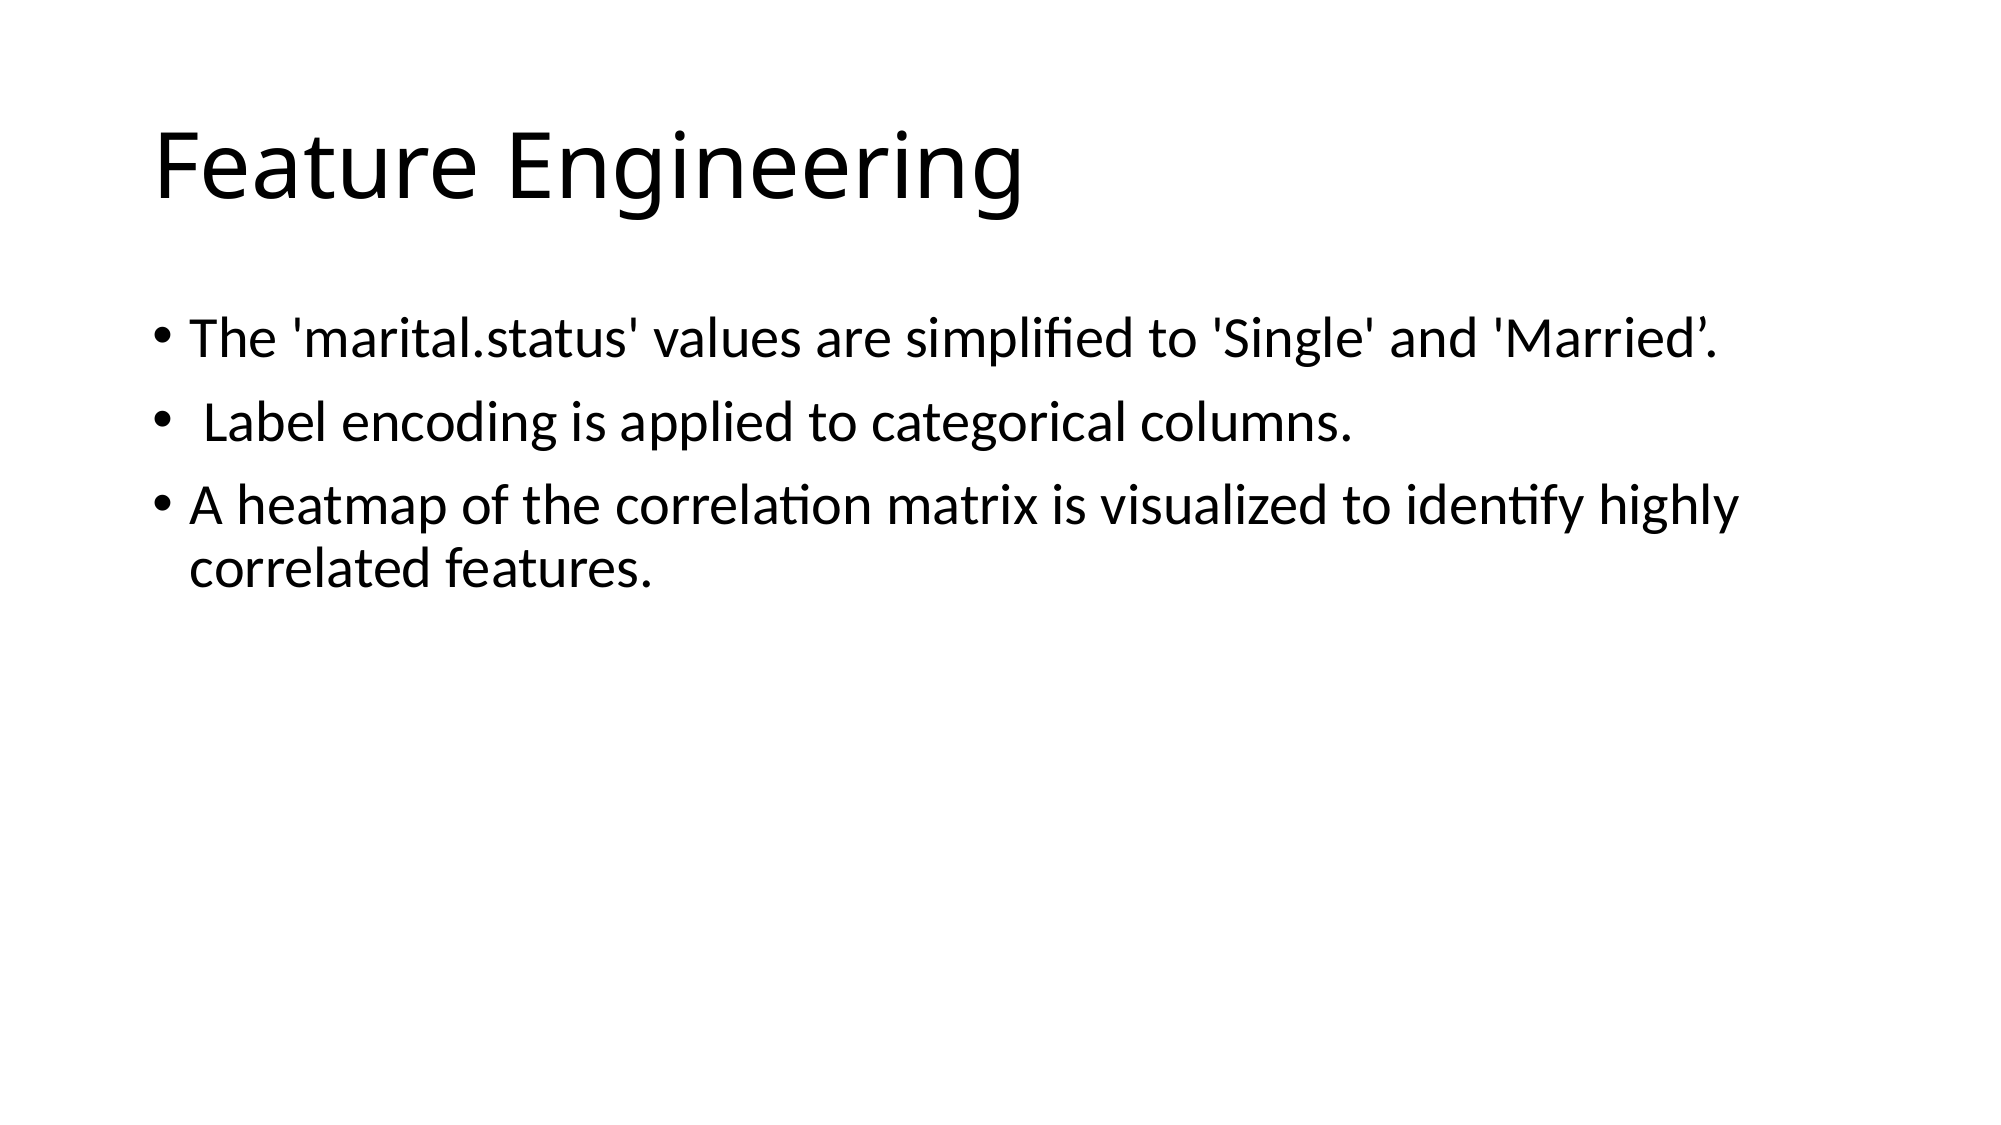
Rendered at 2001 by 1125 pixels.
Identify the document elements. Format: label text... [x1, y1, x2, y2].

list The 'marital.status' values are simplified to 'Single' and 'Married’. Label encoding is applied to categorical columns. A heatmap of the correlation matrix is visualized to identify highly correlated features. [137, 299, 1863, 1014]
title Feature Engineering [137, 59, 1863, 278]
